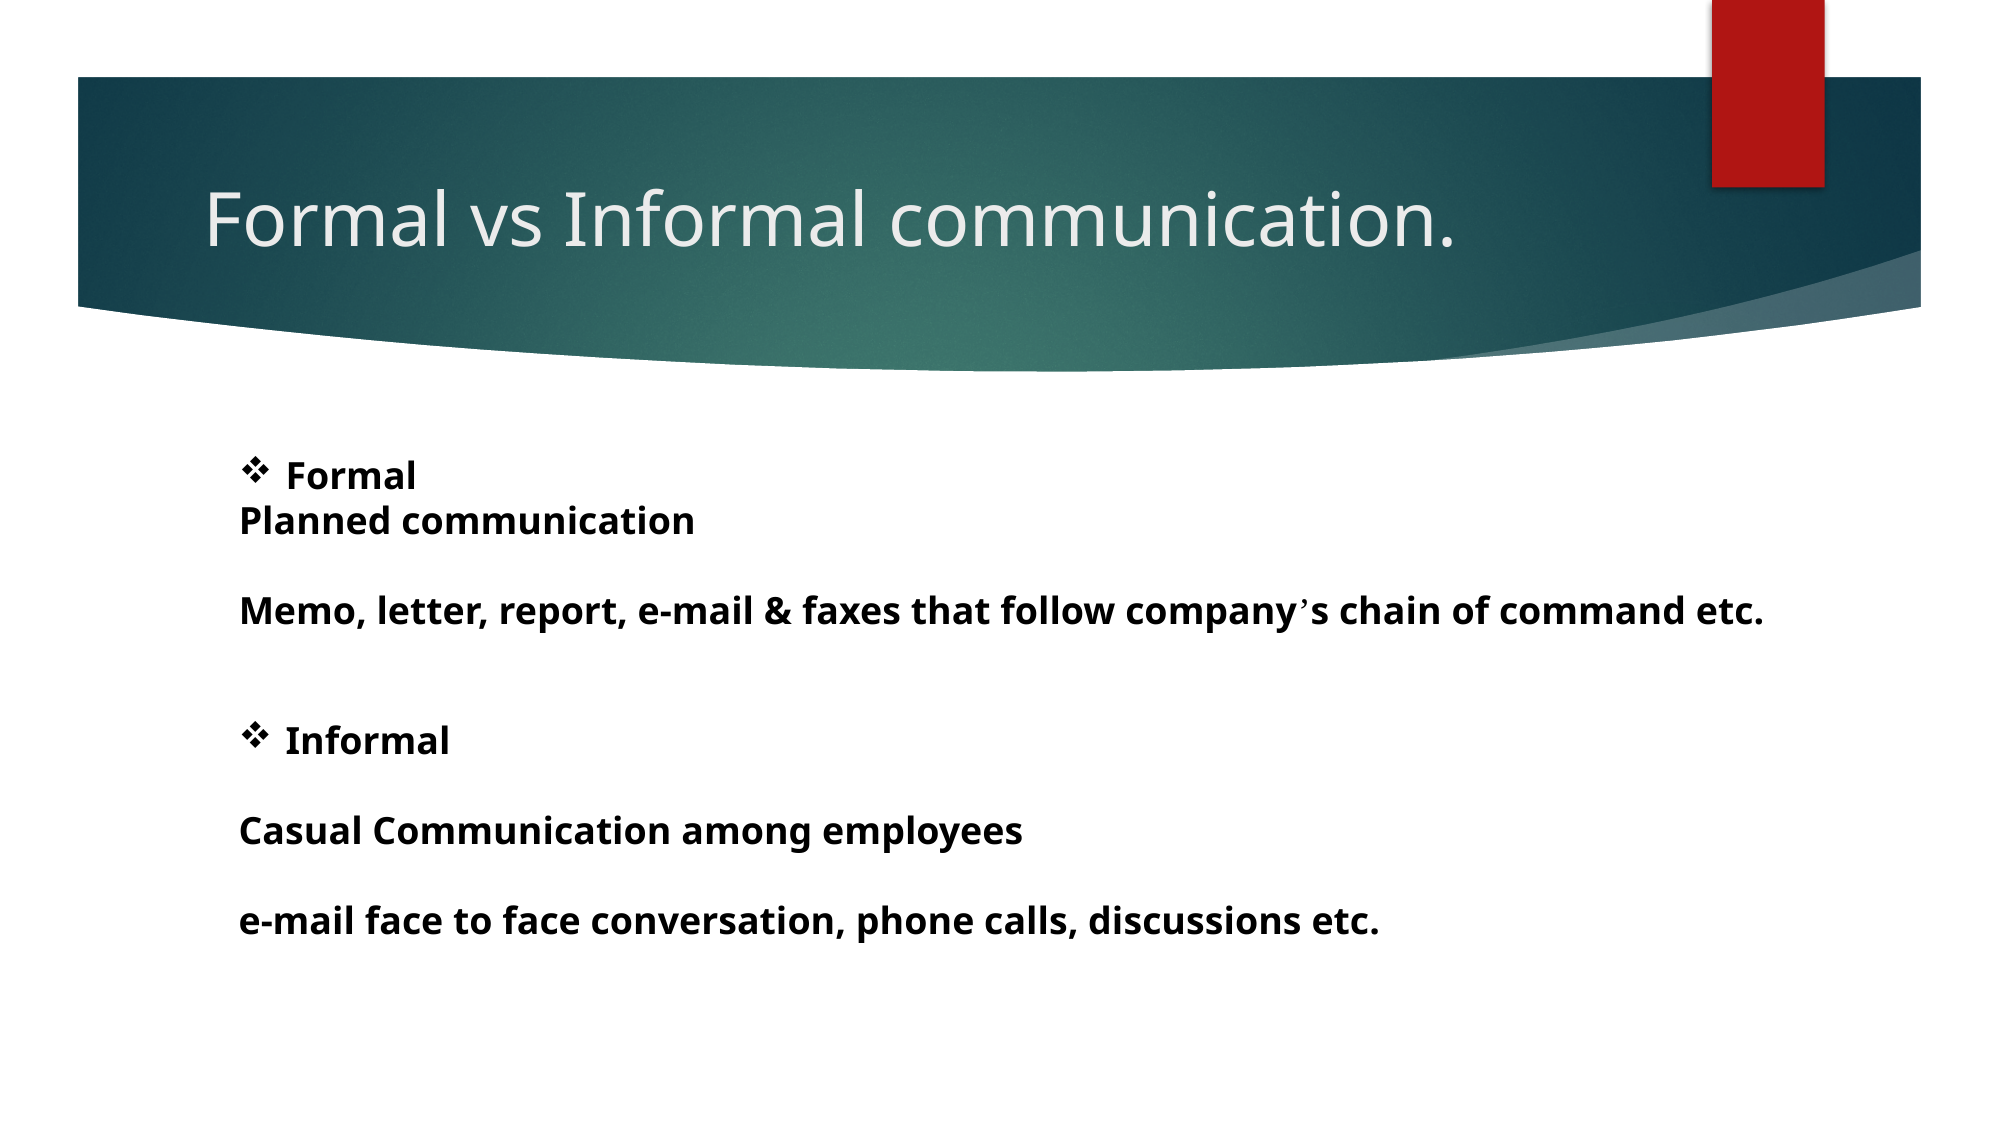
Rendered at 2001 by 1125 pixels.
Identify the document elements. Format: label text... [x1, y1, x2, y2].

text_box Formal Planned communication Memo, letter, report, e-mail & faxes that follow company’s chain of command etc. [223, 444, 1843, 640]
text_box Informal Casual Communication among employees e-mail face to face conversation, phone calls, discussions etc. [223, 709, 1595, 950]
title Formal vs Informal communication. [188, 158, 1637, 275]
